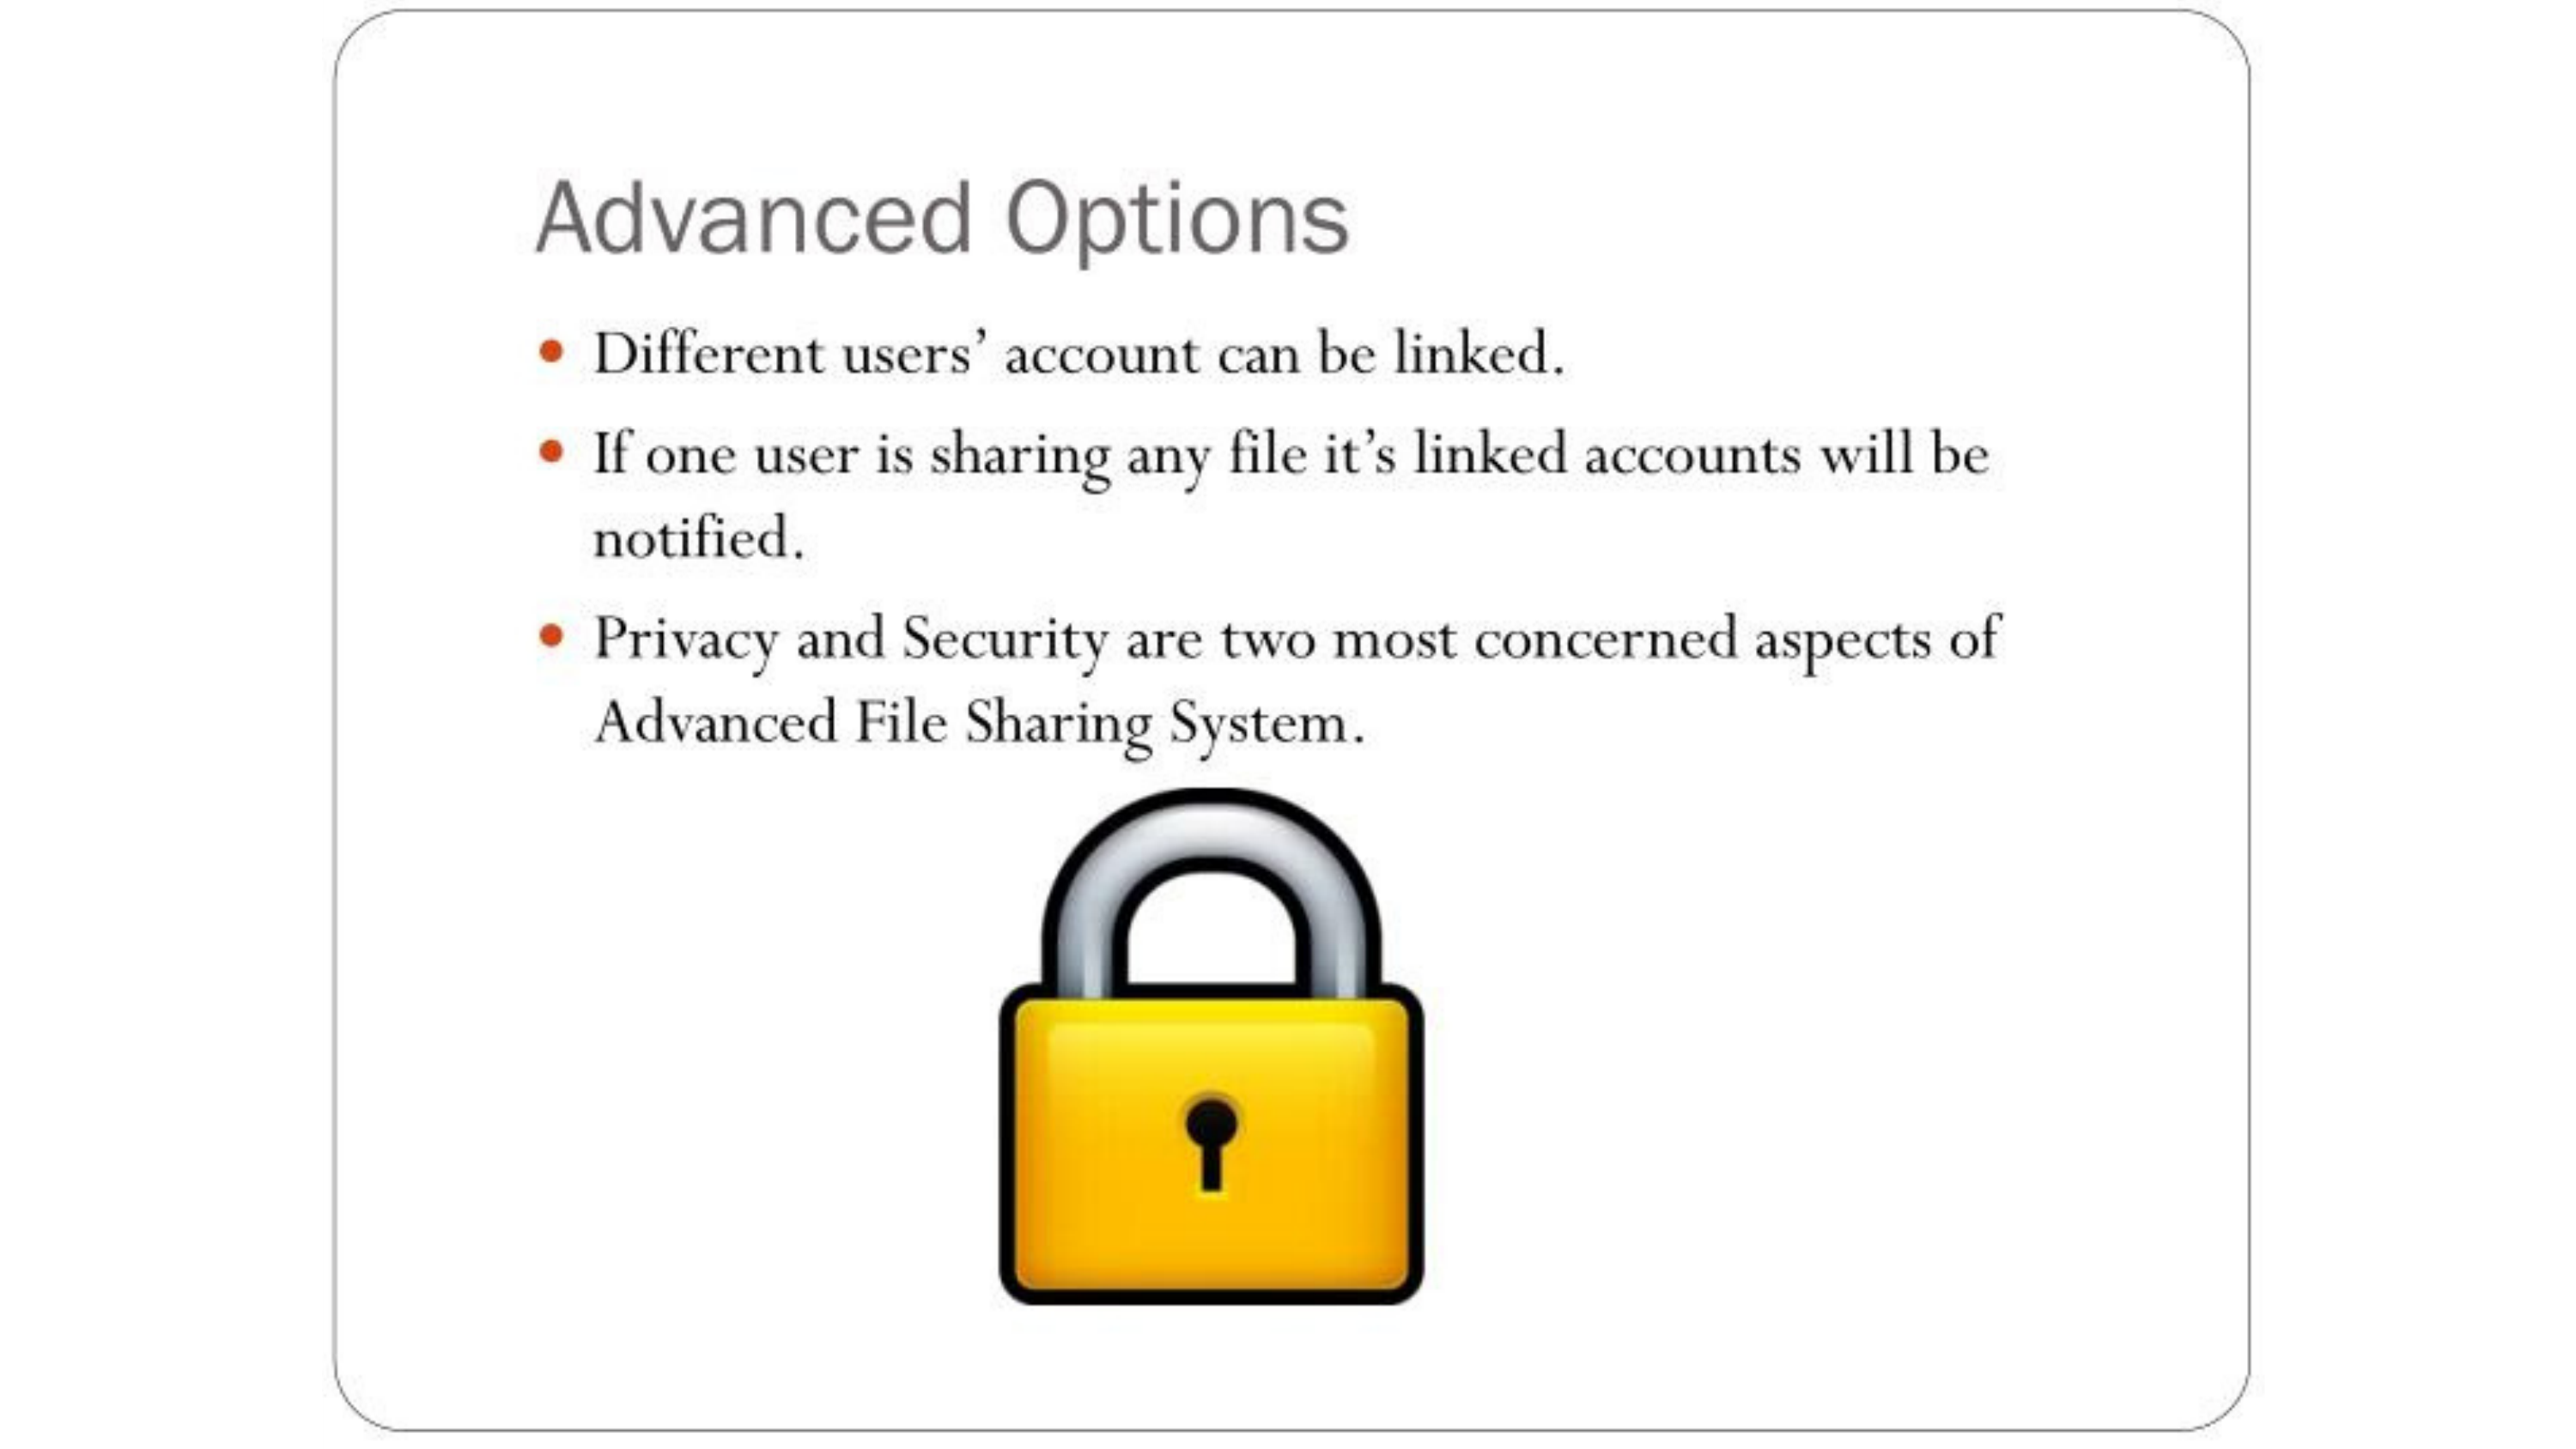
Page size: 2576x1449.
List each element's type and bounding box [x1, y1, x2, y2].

text_box [322, 0, 2265, 1449]
